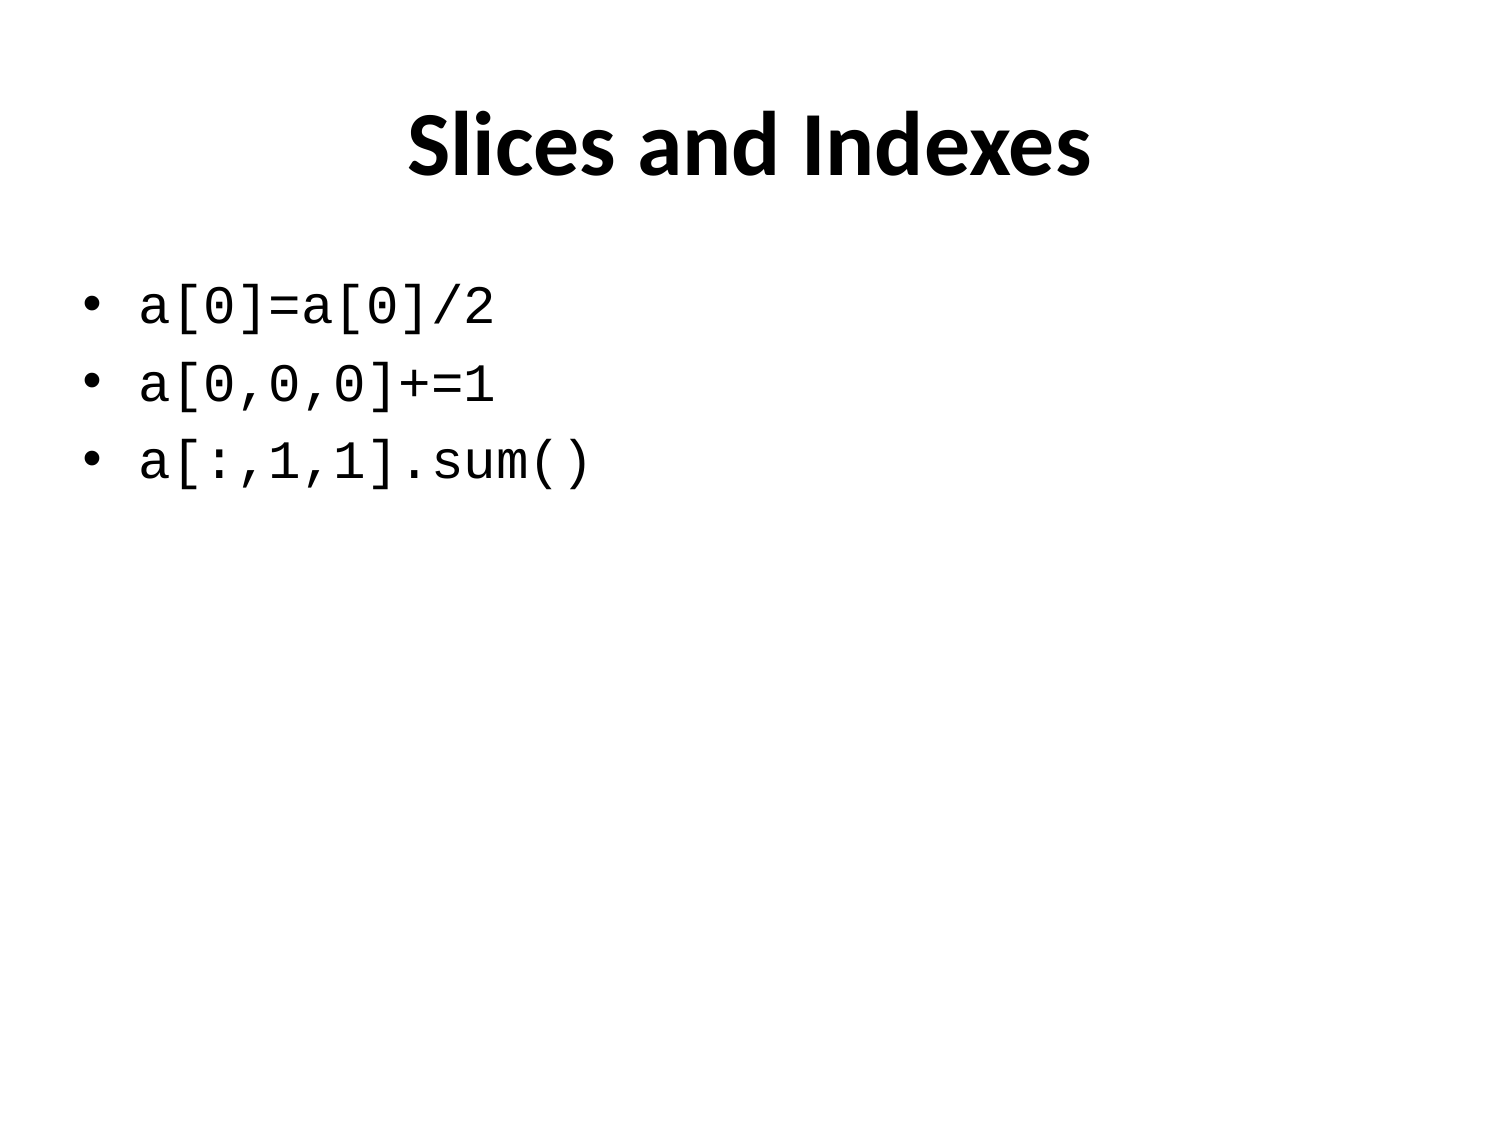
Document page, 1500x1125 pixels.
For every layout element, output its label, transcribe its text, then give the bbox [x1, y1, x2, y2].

title Slices and Indexes [74, 44, 1426, 234]
list a[0]=a[0]/2 a[0,0,0]+=1 a[:,1,1].sum() [74, 261, 1426, 1006]
